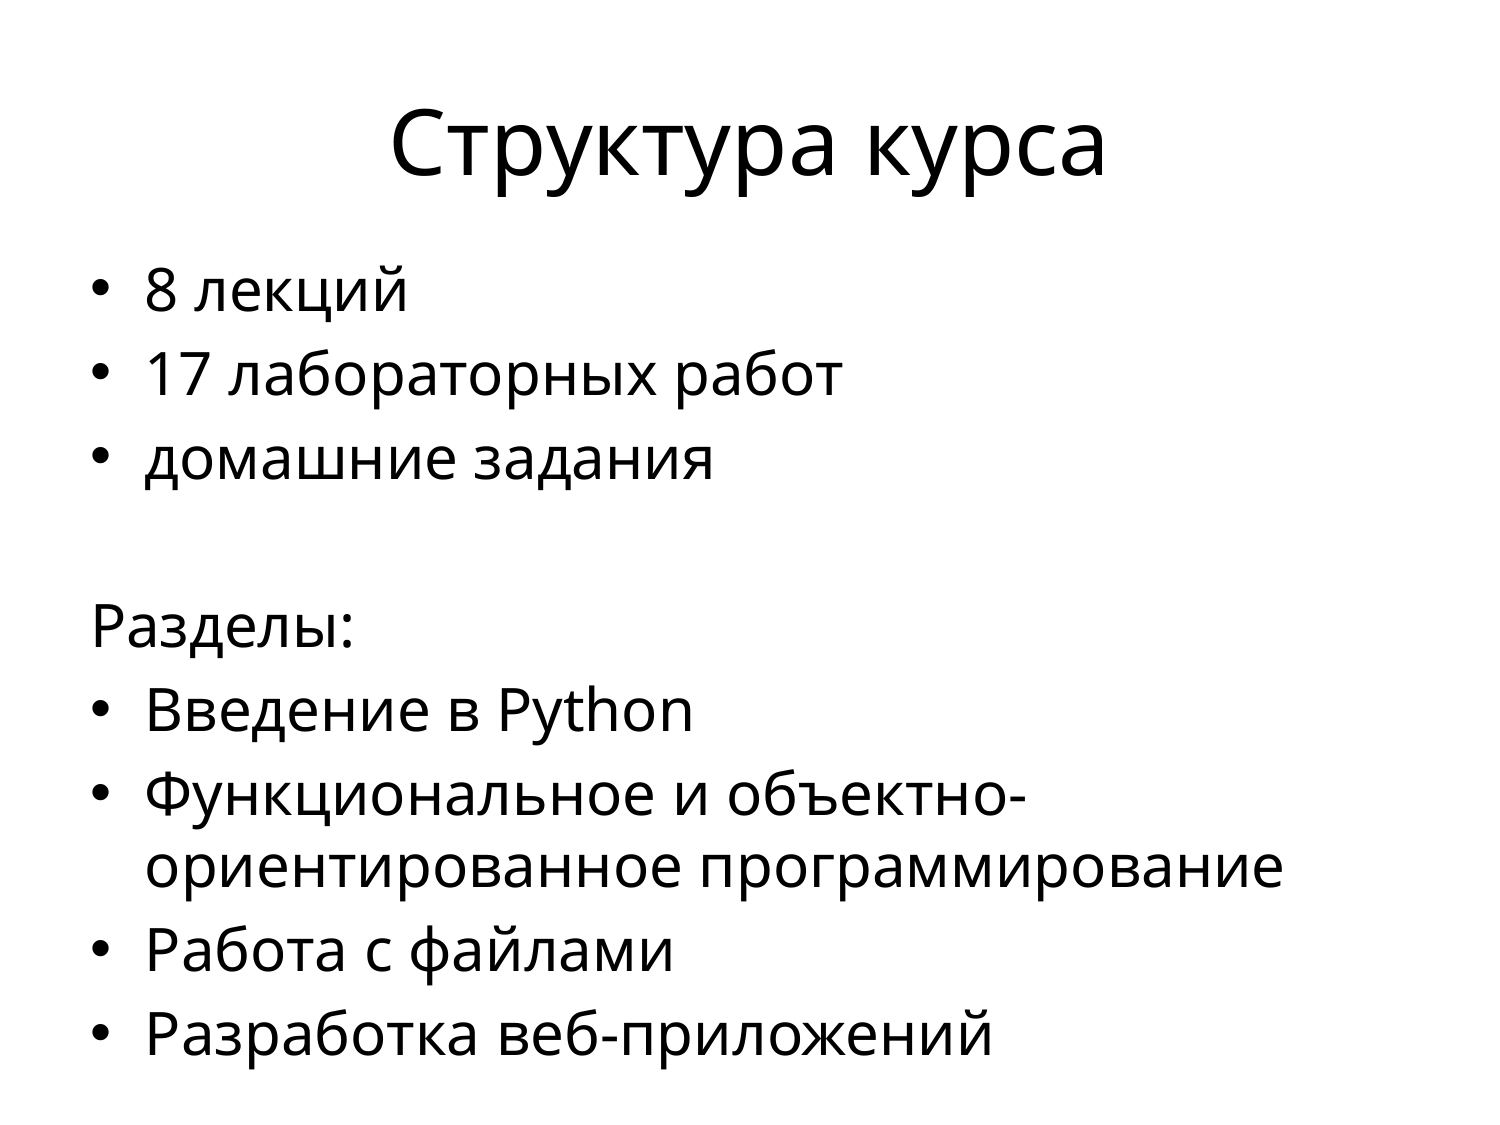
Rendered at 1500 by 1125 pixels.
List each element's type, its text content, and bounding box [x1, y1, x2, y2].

list 8 лекций 17 лабораторных работ домашние задания Разделы: Введение в Python Функциональное и объектно-ориентированное программирование Работа с файлами Разработка веб-приложений [75, 243, 1436, 1083]
title Структура курса [75, 45, 1425, 233]
